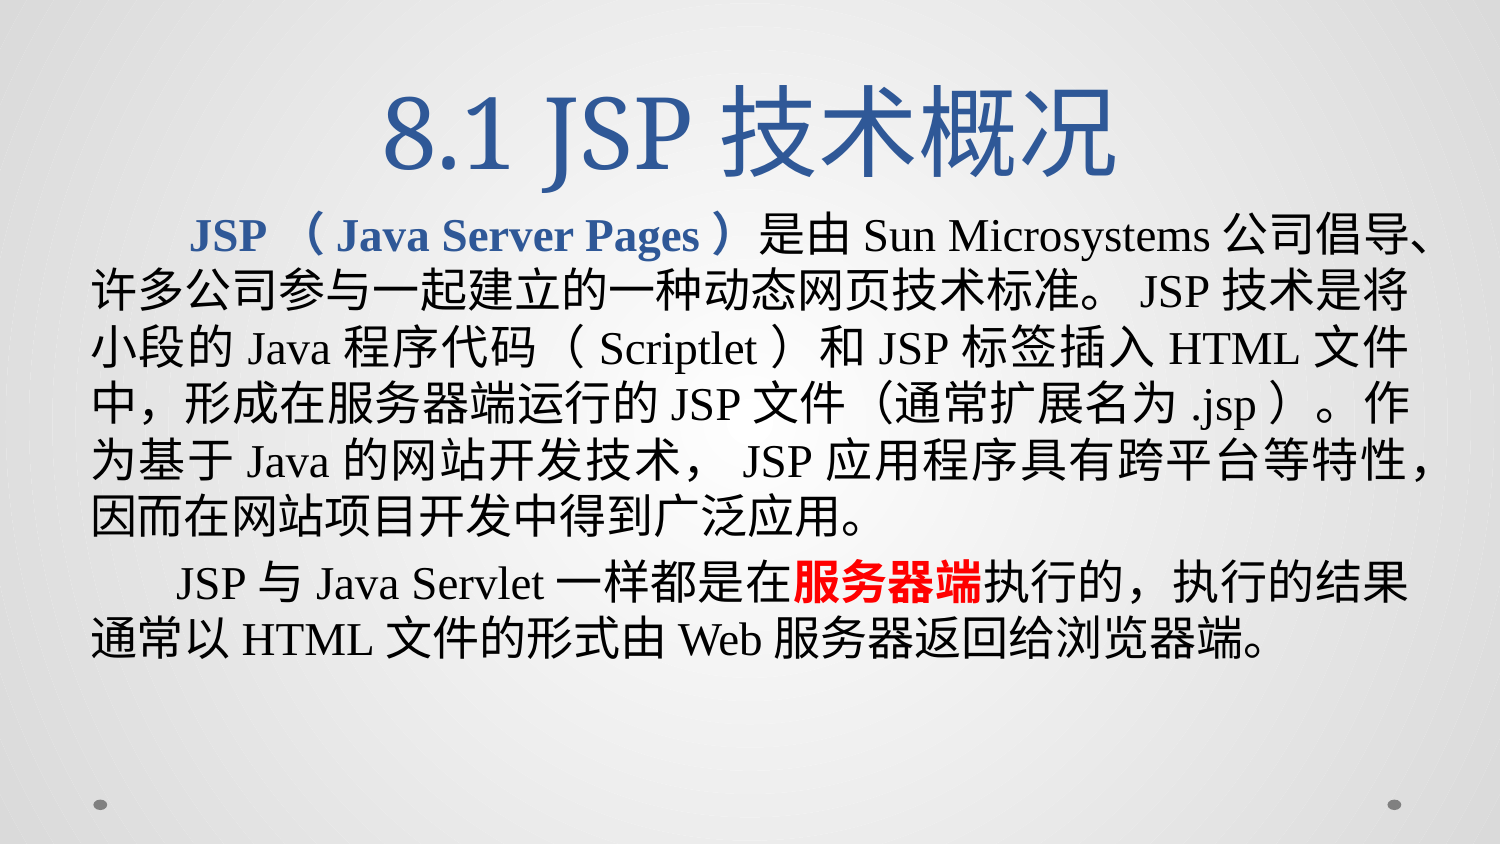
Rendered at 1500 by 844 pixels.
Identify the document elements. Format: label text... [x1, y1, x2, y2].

list JSP（Java Server Pages）是由Sun Microsystems公司倡导、许多公司参与一起建立的一种动态网页技术标准。JSP技术是将小段的Java程序代码（Scriptlet）和JSP标签插入HTML文件中，形成在服务器端运行的JSP文件（通常扩展名为.jsp）。作为基于Java的网站开发技术，JSP应用程序具有跨平台等特性，因而在网站项目开发中得到广泛应用。 JSP与Java Servlet一样都是在服务器端执行的，执行的结果通常以HTML文件的形式由Web服务器返回给浏览器端。 [75, 196, 1425, 754]
title 8.1 JSP技术概况 [75, 0, 1425, 196]
